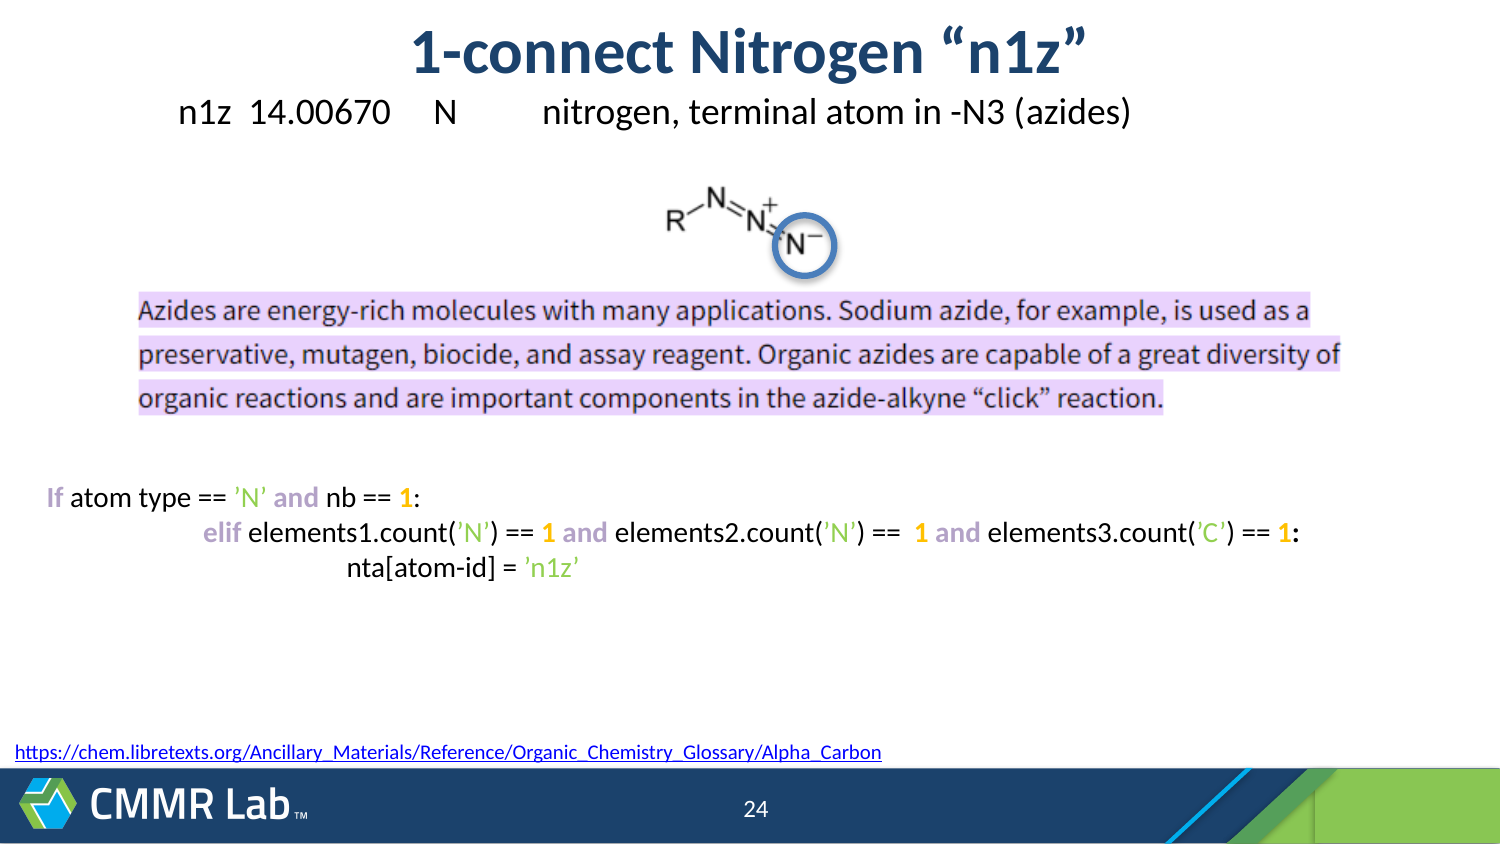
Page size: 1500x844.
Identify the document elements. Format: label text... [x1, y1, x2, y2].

title 1-connect Nitrogen “n1z” [0, 0, 1500, 94]
text_box n1z 14.00670 N nitrogen, terminal atom in -N3 (azides) [163, 79, 1500, 140]
text_box If atom type == ’N’ and nb == 1: elif elements1.count(’N’) == 1 and elements2.count(’N’) == 1 and elements3.count(’C’) == 1: nta[atom-id] = ’n1z’ [31, 470, 1339, 696]
picture [114, 133, 1367, 450]
picture [0, 797, 324, 843]
slide_number 24 [581, 797, 932, 830]
text_box https://chem.libretexts.org/Ancillary_Materials/Reference/Organic_Chemistry_Glossary/Alpha_Carbon [0, 731, 1120, 797]
